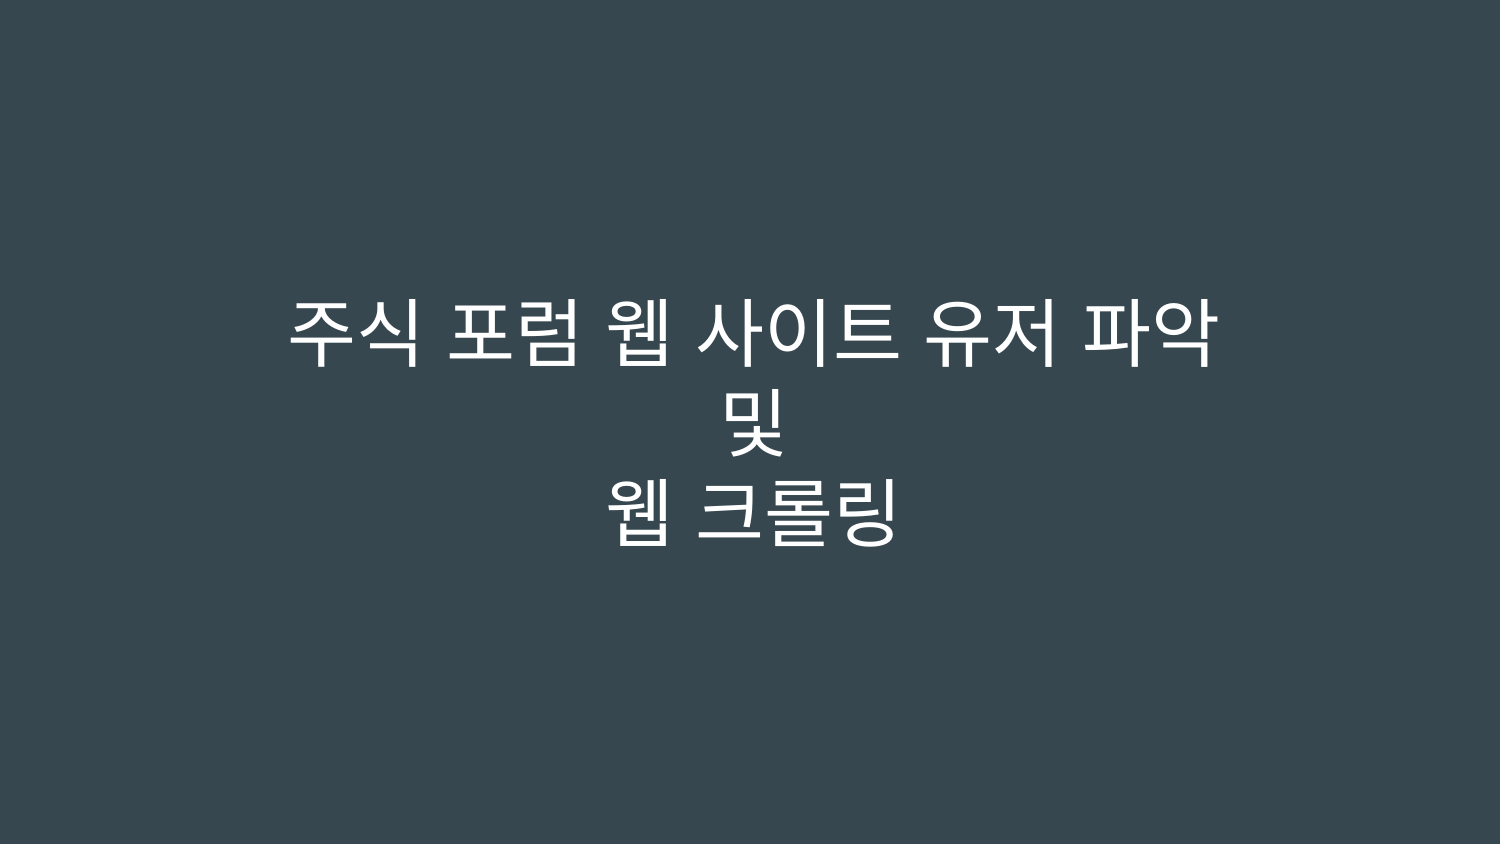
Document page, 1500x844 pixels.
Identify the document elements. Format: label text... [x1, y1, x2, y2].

title 주식 포럼 웹 사이트 유저 파악 및 웹 크롤링 [110, 351, 1399, 493]
